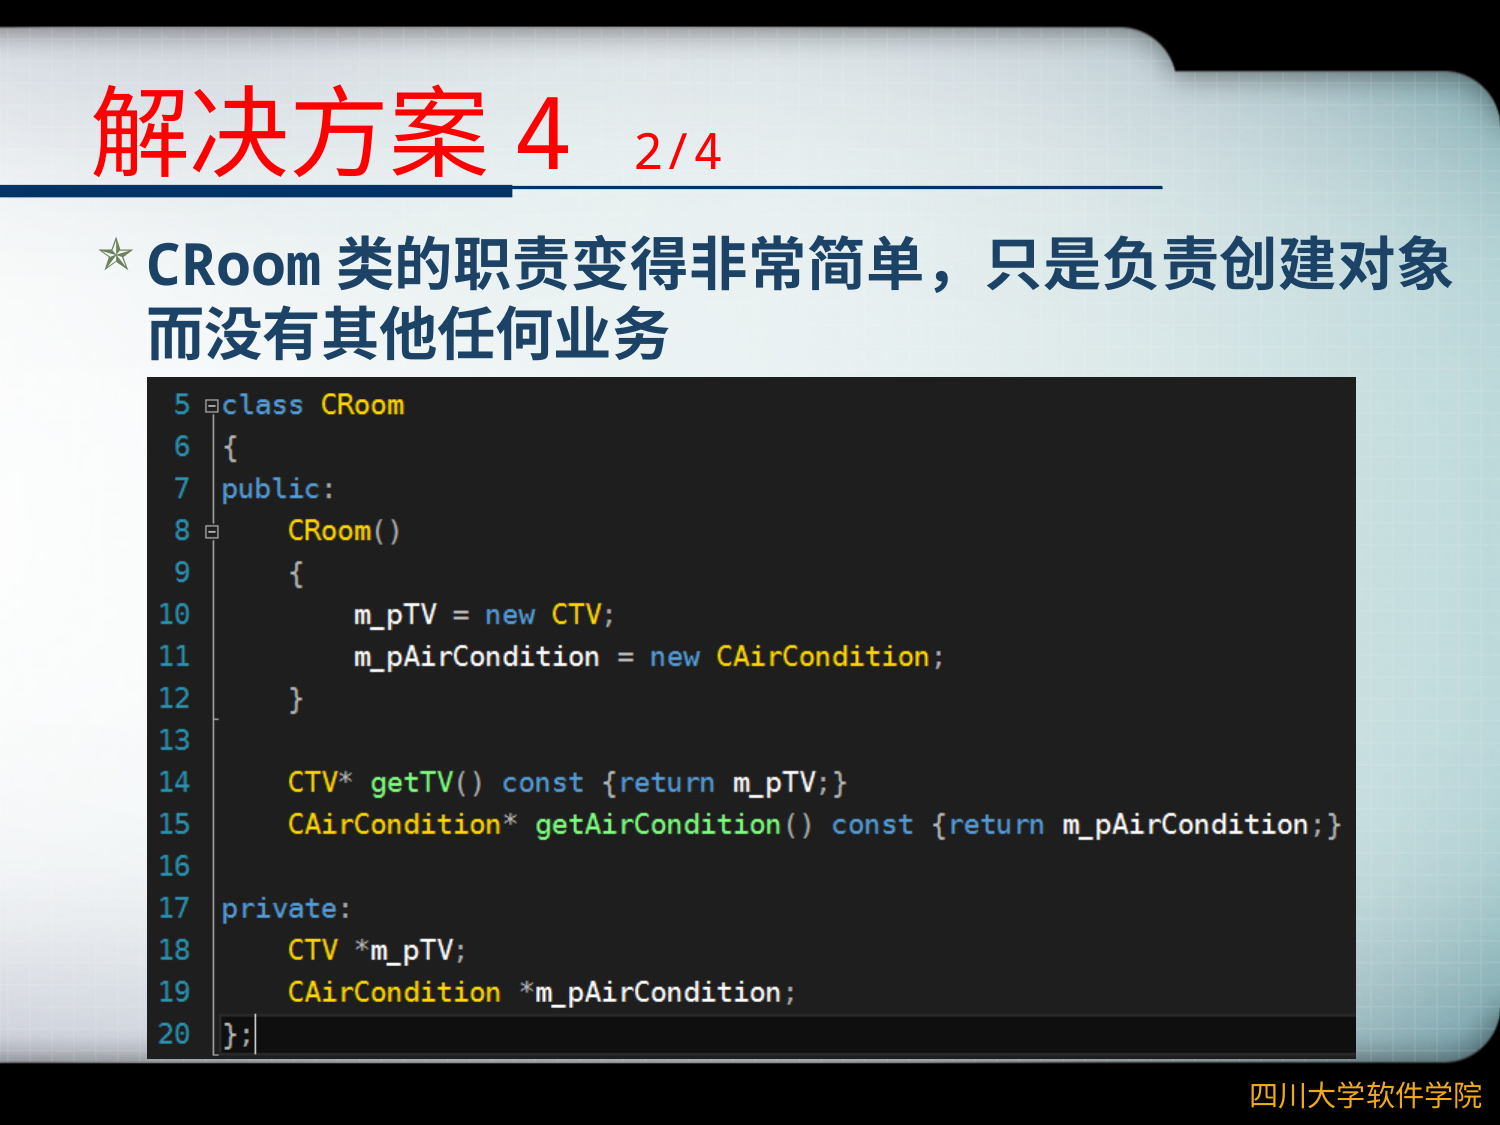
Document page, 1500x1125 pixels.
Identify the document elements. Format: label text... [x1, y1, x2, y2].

picture [0, 0, 1500, 1125]
list CRoom类的职责变得非常简单，只是负责创建对象而没有其他任何业务 [75, 219, 1471, 1059]
title 解决方案4 2/4 [75, 78, 1447, 180]
